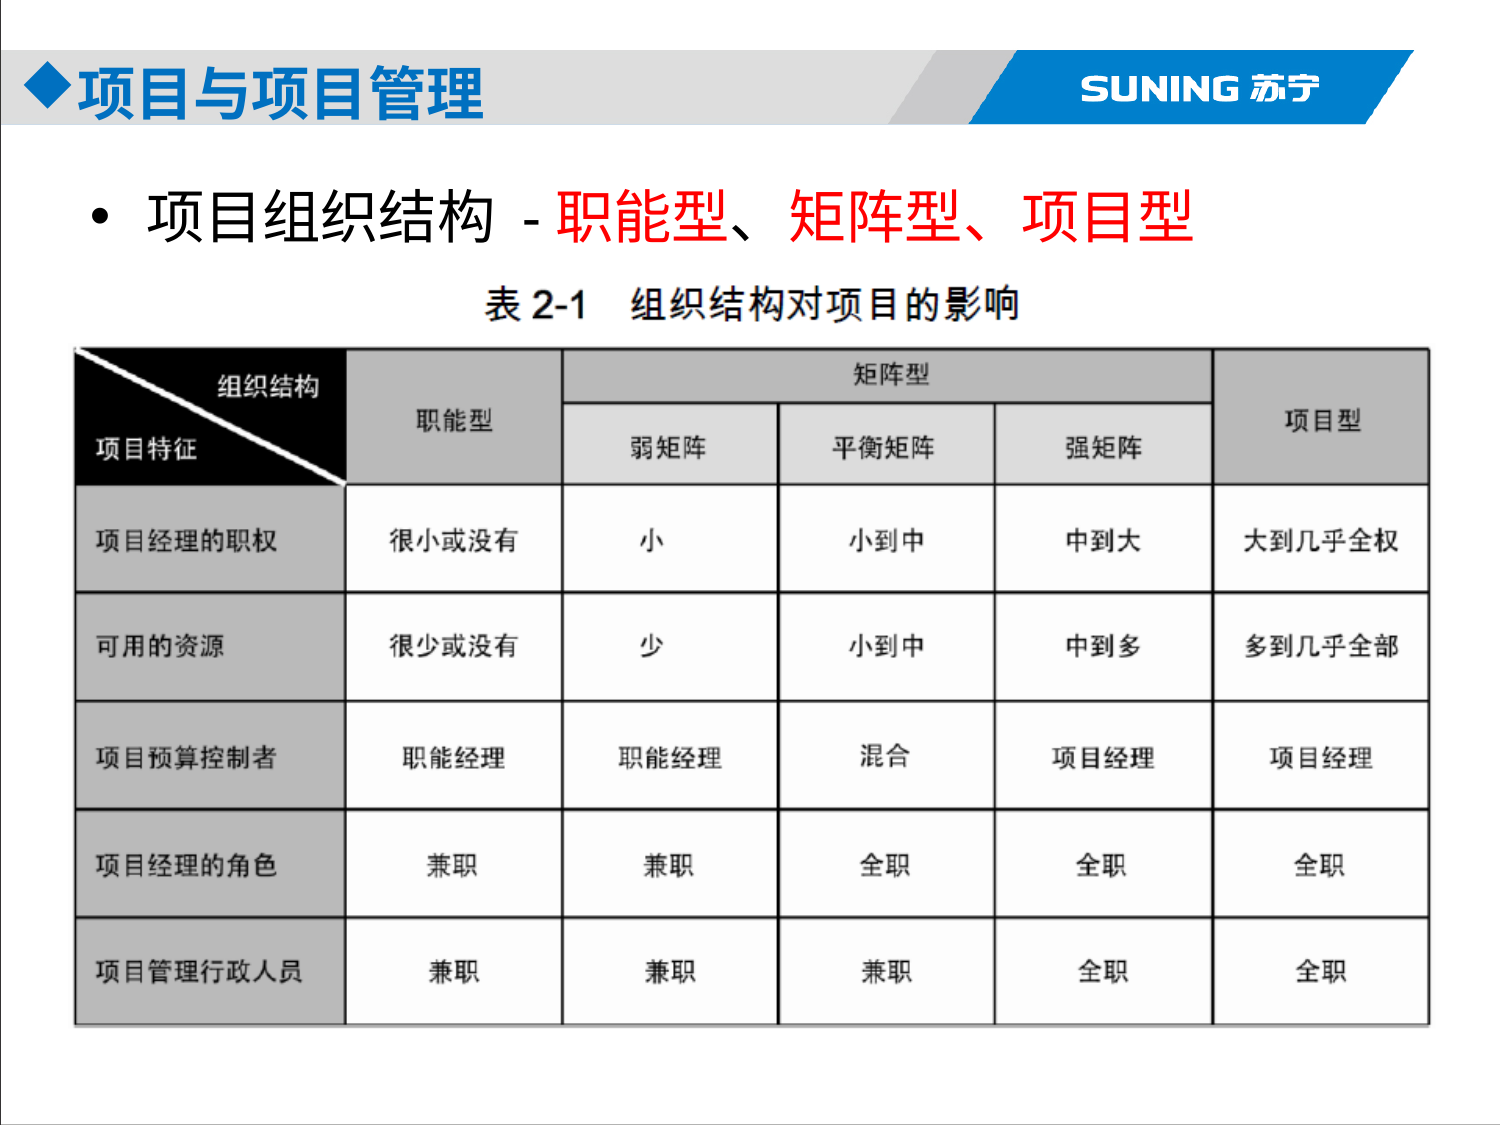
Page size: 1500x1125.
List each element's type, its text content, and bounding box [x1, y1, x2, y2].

list 项目组织结构 -职能型、矩阵型、项目型 [75, 172, 1425, 265]
text_box 项目与项目管理 [4, 50, 1029, 135]
picture [0, 0, 1500, 1125]
